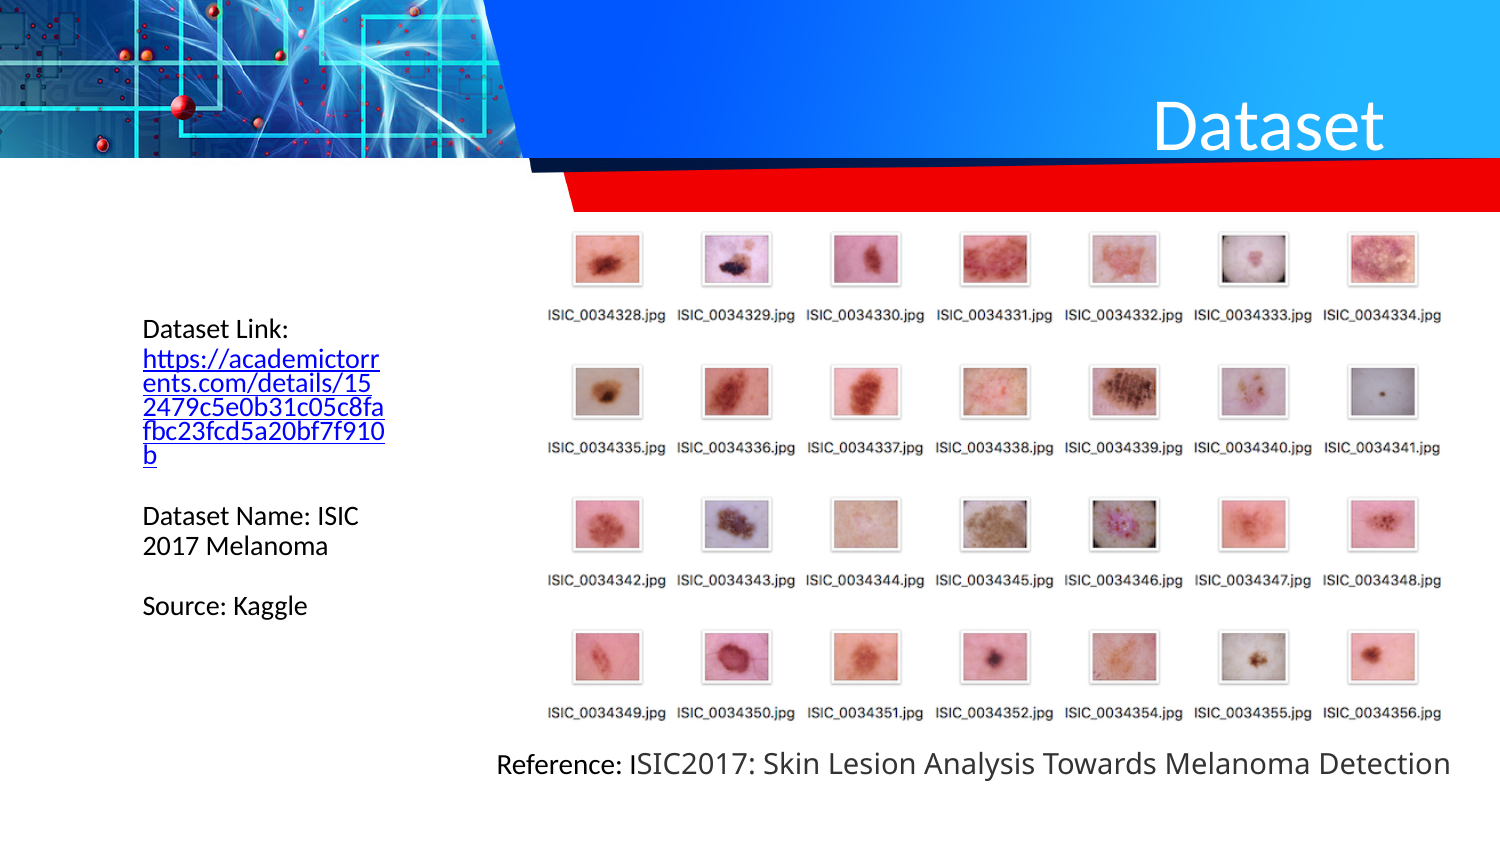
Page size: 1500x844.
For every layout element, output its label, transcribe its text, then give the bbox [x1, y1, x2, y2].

picture [0, 0, 1500, 844]
list Dataset Link: https://academictorrents.com/details/152479c5e0b31c05c8fafbc23fcd5a20bf7f910b Dataset Name: ISIC 2017 Melanoma Source: Kaggle [103, 308, 397, 721]
title Dataset [103, 44, 1397, 208]
text_box Reference: ISIC2017: Skin Lesion Analysis Towards Melanoma Detection [481, 737, 1467, 788]
